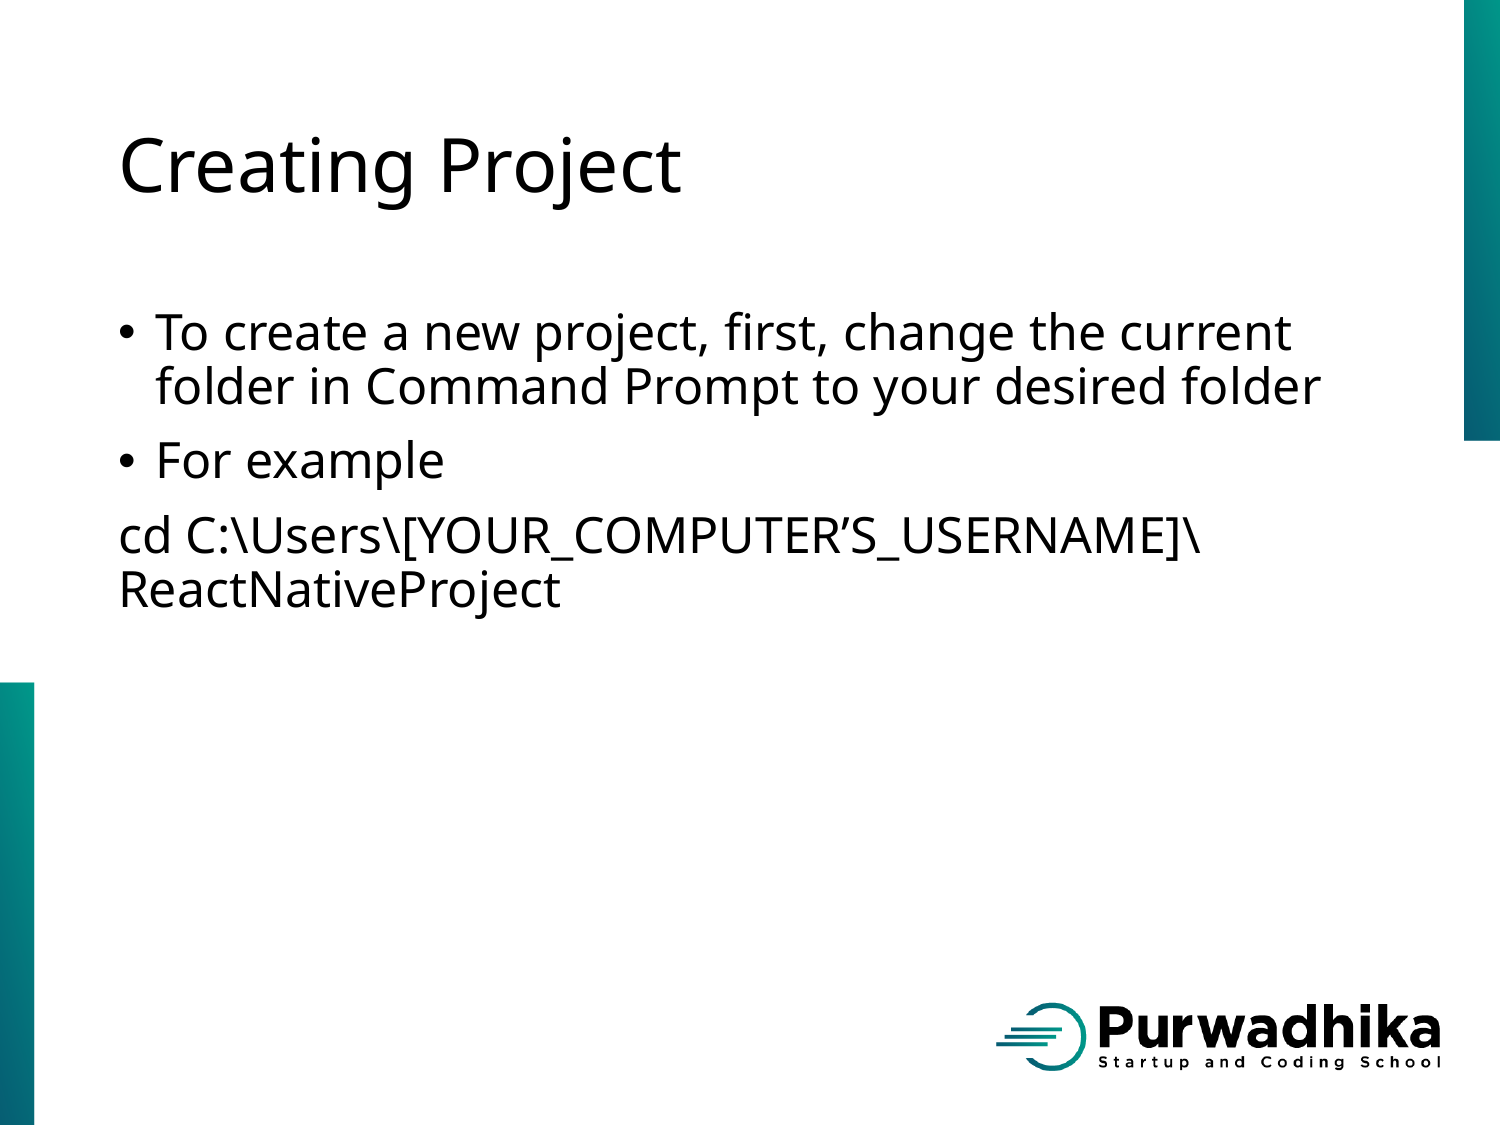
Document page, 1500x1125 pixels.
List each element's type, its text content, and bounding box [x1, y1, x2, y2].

title Creating Project [103, 59, 1397, 278]
picture [0, 0, 1500, 1125]
list To create a new project, first, change the current folder in Command Prompt to your desired folder For example cd C:\Users\[YOUR_COMPUTER’S_USERNAME]\ReactNativeProject [103, 299, 1397, 984]
